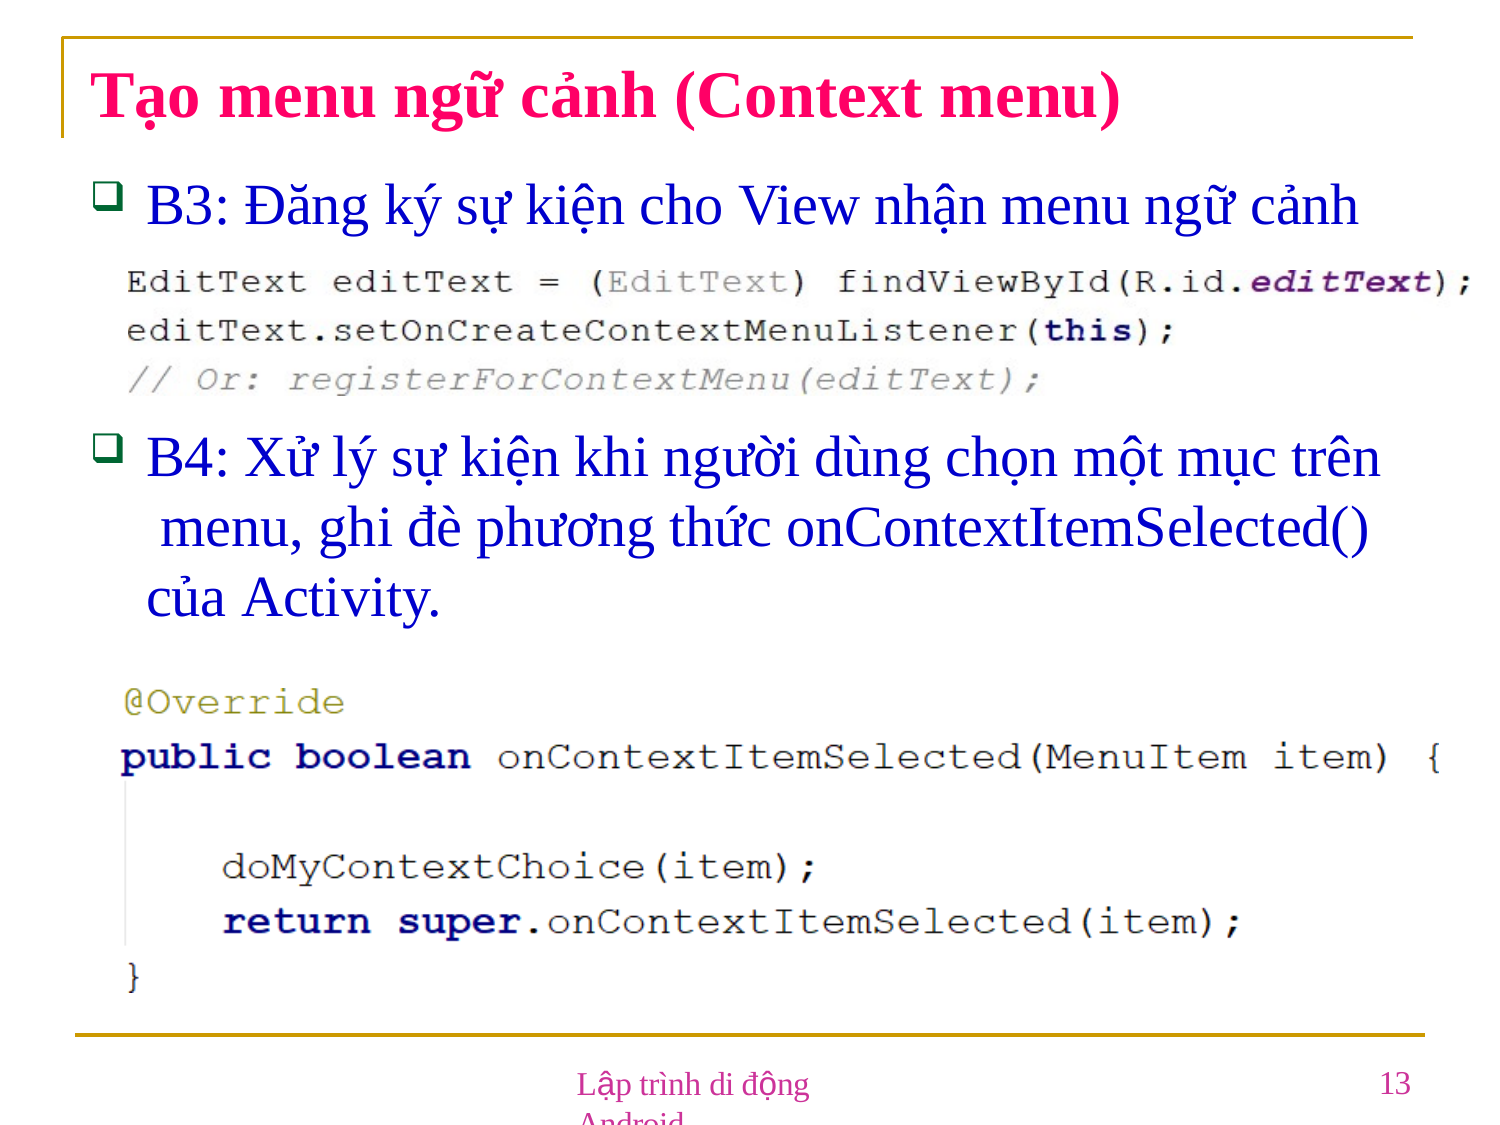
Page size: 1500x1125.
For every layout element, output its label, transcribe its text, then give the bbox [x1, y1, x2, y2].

text_box [128, 270, 1470, 396]
text_box B3: Đăng ký sự kiện cho View nhận menu ngữ cảnh [87, 164, 1370, 237]
text_box B4: Xử lý sự kiện khi người dùng chọn một mục trên menu, ghi đè phương thức onContextItemSelected() của Activity. [87, 416, 1389, 629]
slide_number 13 [1372, 1063, 1417, 1125]
title Tạo menu ngữ cảnh (Context menu) [87, 48, 1123, 164]
footer Lập trình di động Android [574, 1062, 926, 1125]
text_box [120, 688, 1439, 993]
